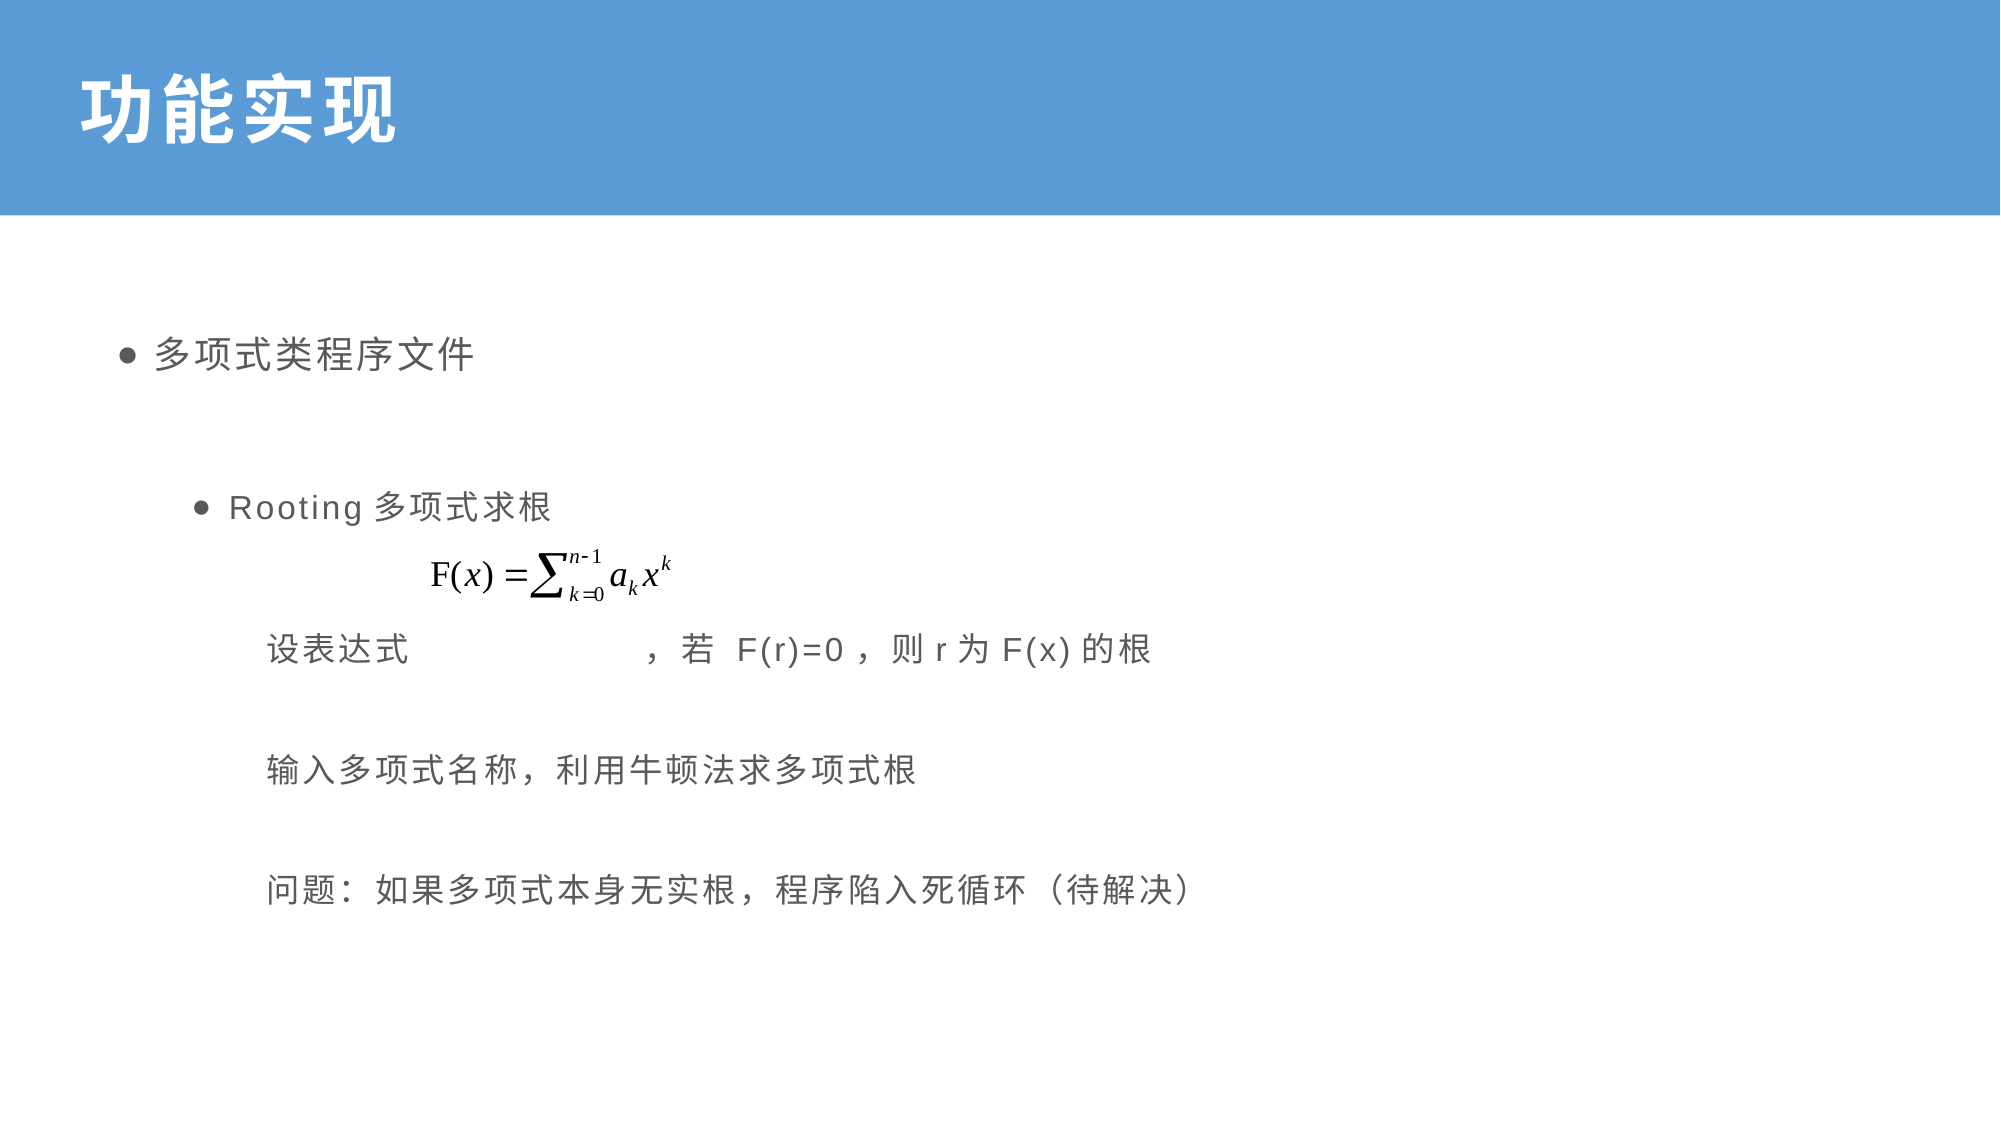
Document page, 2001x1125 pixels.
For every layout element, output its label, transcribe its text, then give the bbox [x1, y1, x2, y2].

list 多项式类程序文件 Rooting多项式求根 设表达式 ，若 F(r)=0，则r为F(x)的根 输入多项式名称，利用牛顿法求多项式根 问题：如果多项式本身无实根，程序陷入死循环（待解决） [101, 244, 1898, 1026]
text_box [424, 540, 682, 611]
title 功能实现 [0, 0, 2000, 216]
